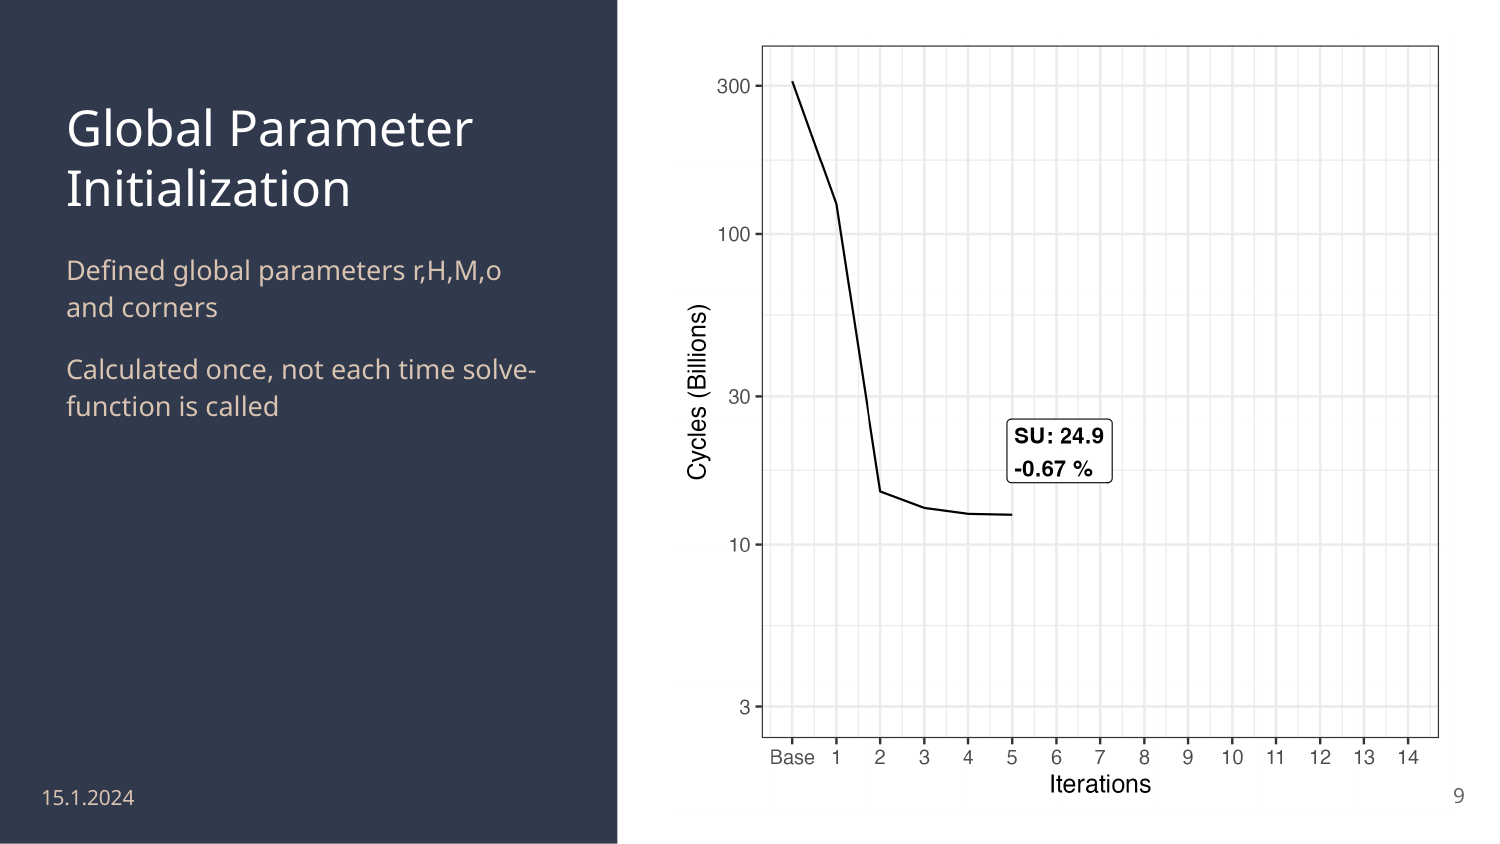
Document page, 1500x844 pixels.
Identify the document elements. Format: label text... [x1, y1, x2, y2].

title Global Parameter Initialization [51, 82, 565, 232]
slide_number ‹#› [1324, 764, 1480, 830]
list Defined global parameters r,H,M,o and corners Calculated once, not each time solve-function is called [51, 233, 565, 757]
picture [674, 33, 1452, 810]
